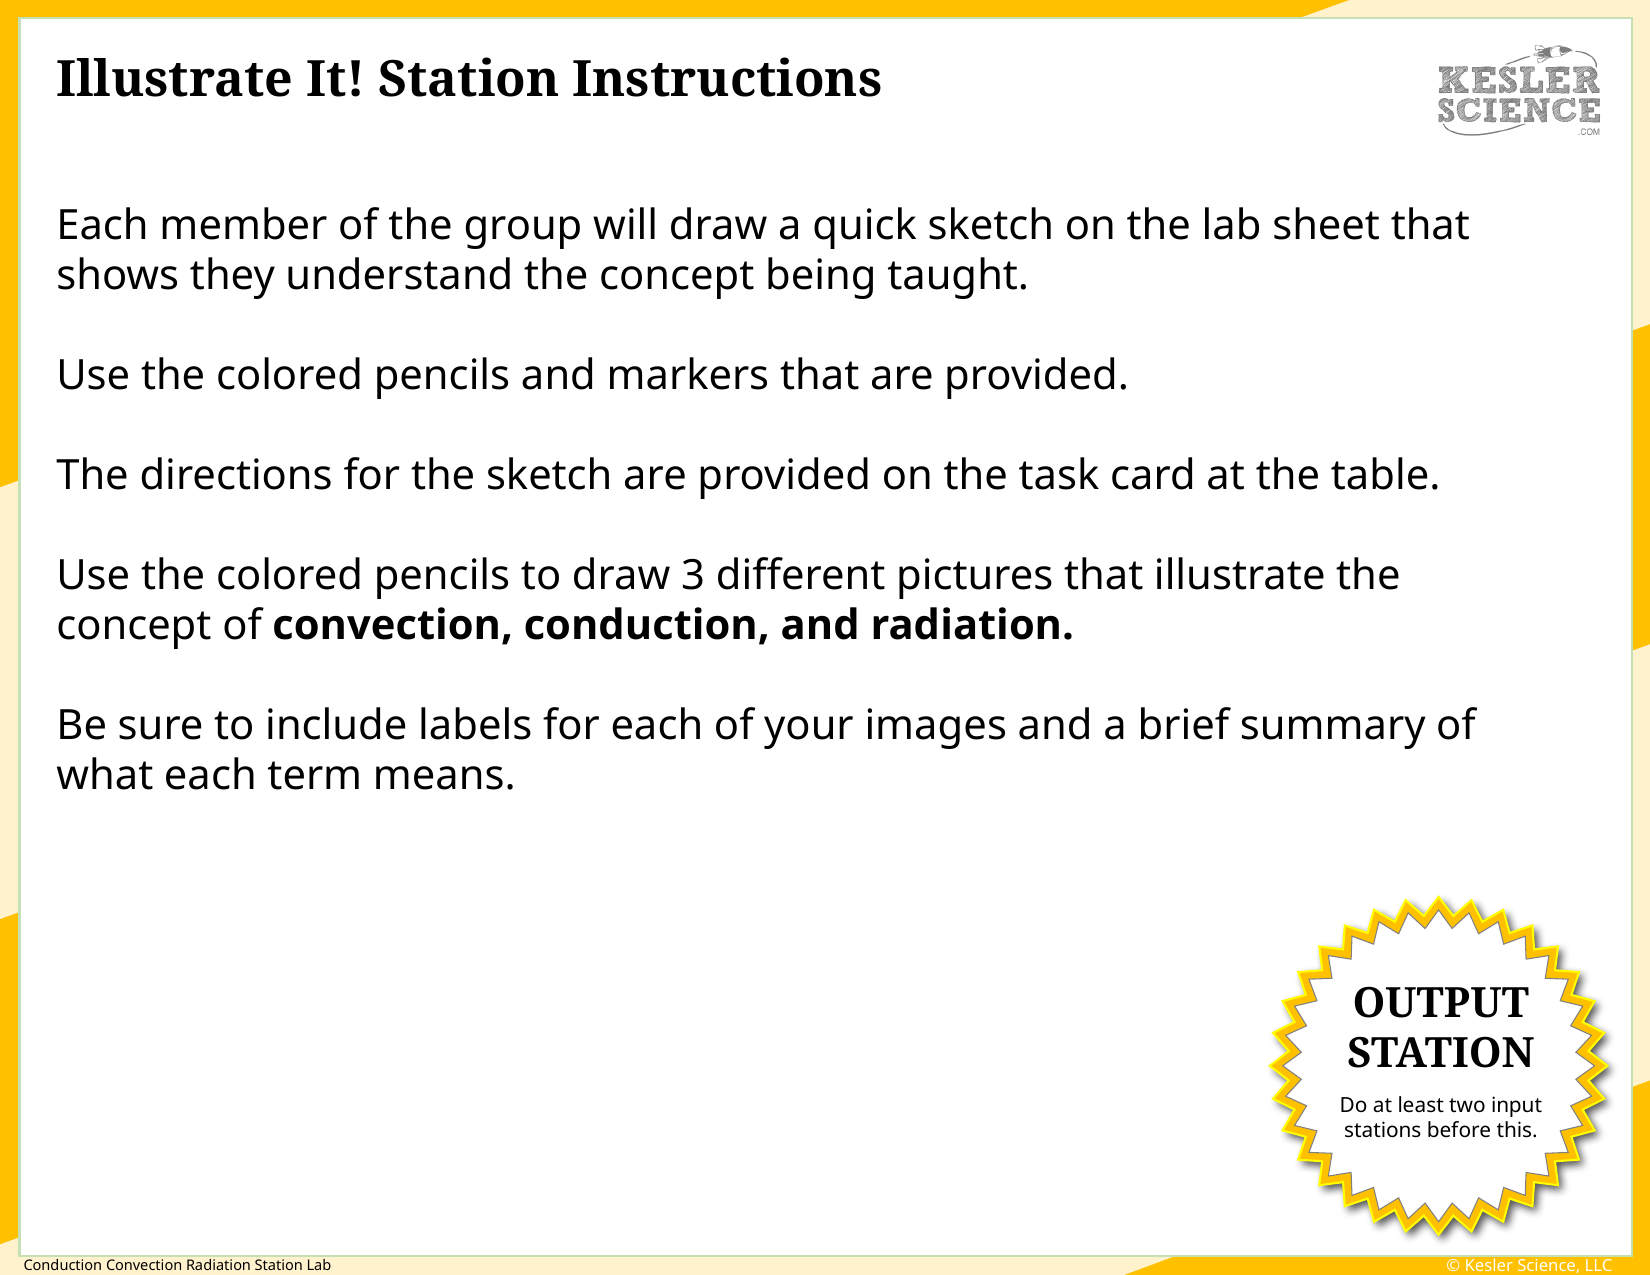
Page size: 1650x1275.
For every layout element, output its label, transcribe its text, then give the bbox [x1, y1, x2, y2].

text_box Each member of the group will draw a quick sketch on the lab sheet that shows they understand the concept being taught. Use the colored pencils and markers that are provided. The directions for the sketch are provided on the task card at the table. Use the colored pencils to draw 3 different pictures that illustrate the concept of convection, conduction, and radiation. Be sure to include labels for each of your images and a brief summary of what each term means. [41, 190, 1558, 856]
text_box Illustrate It! Station Instructions [41, 39, 1414, 115]
text_box OUTPUT STATION [1284, 968, 1598, 1084]
text_box Do at least two input stations before this. [1324, 1084, 1558, 1150]
